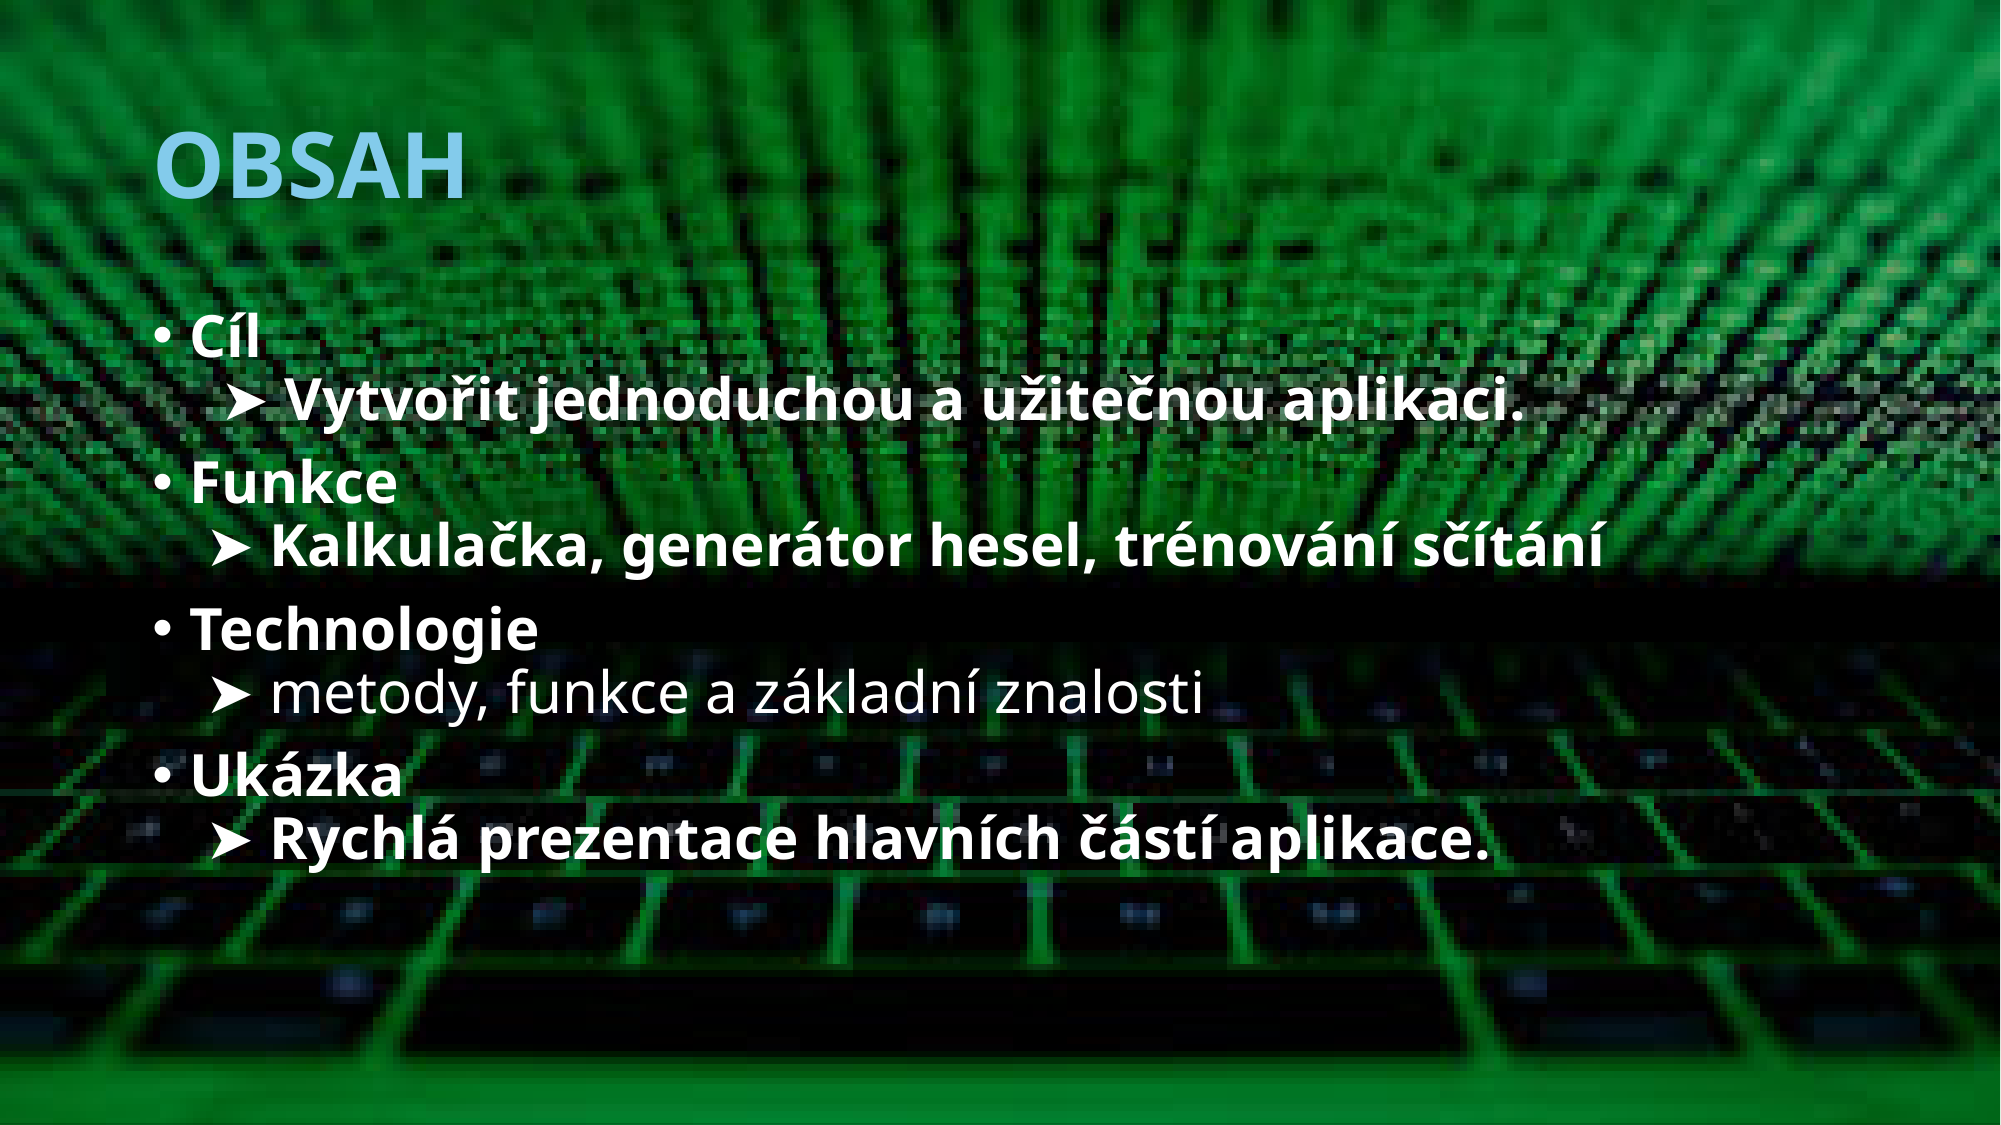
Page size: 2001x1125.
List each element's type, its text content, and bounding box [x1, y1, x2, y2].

list Cíl ➤ Vytvořit jednoduchou a užitečnou aplikaci. Funkce ➤ Kalkulačka, generátor hesel, trénování sčítání Technologie ➤ metody, funkce a základní znalosti Ukázka ➤ Rychlá prezentace hlavních částí aplikace. [137, 299, 1863, 1014]
text_box [0, 0, 2000, 1125]
title OBSAH [137, 59, 1863, 278]
